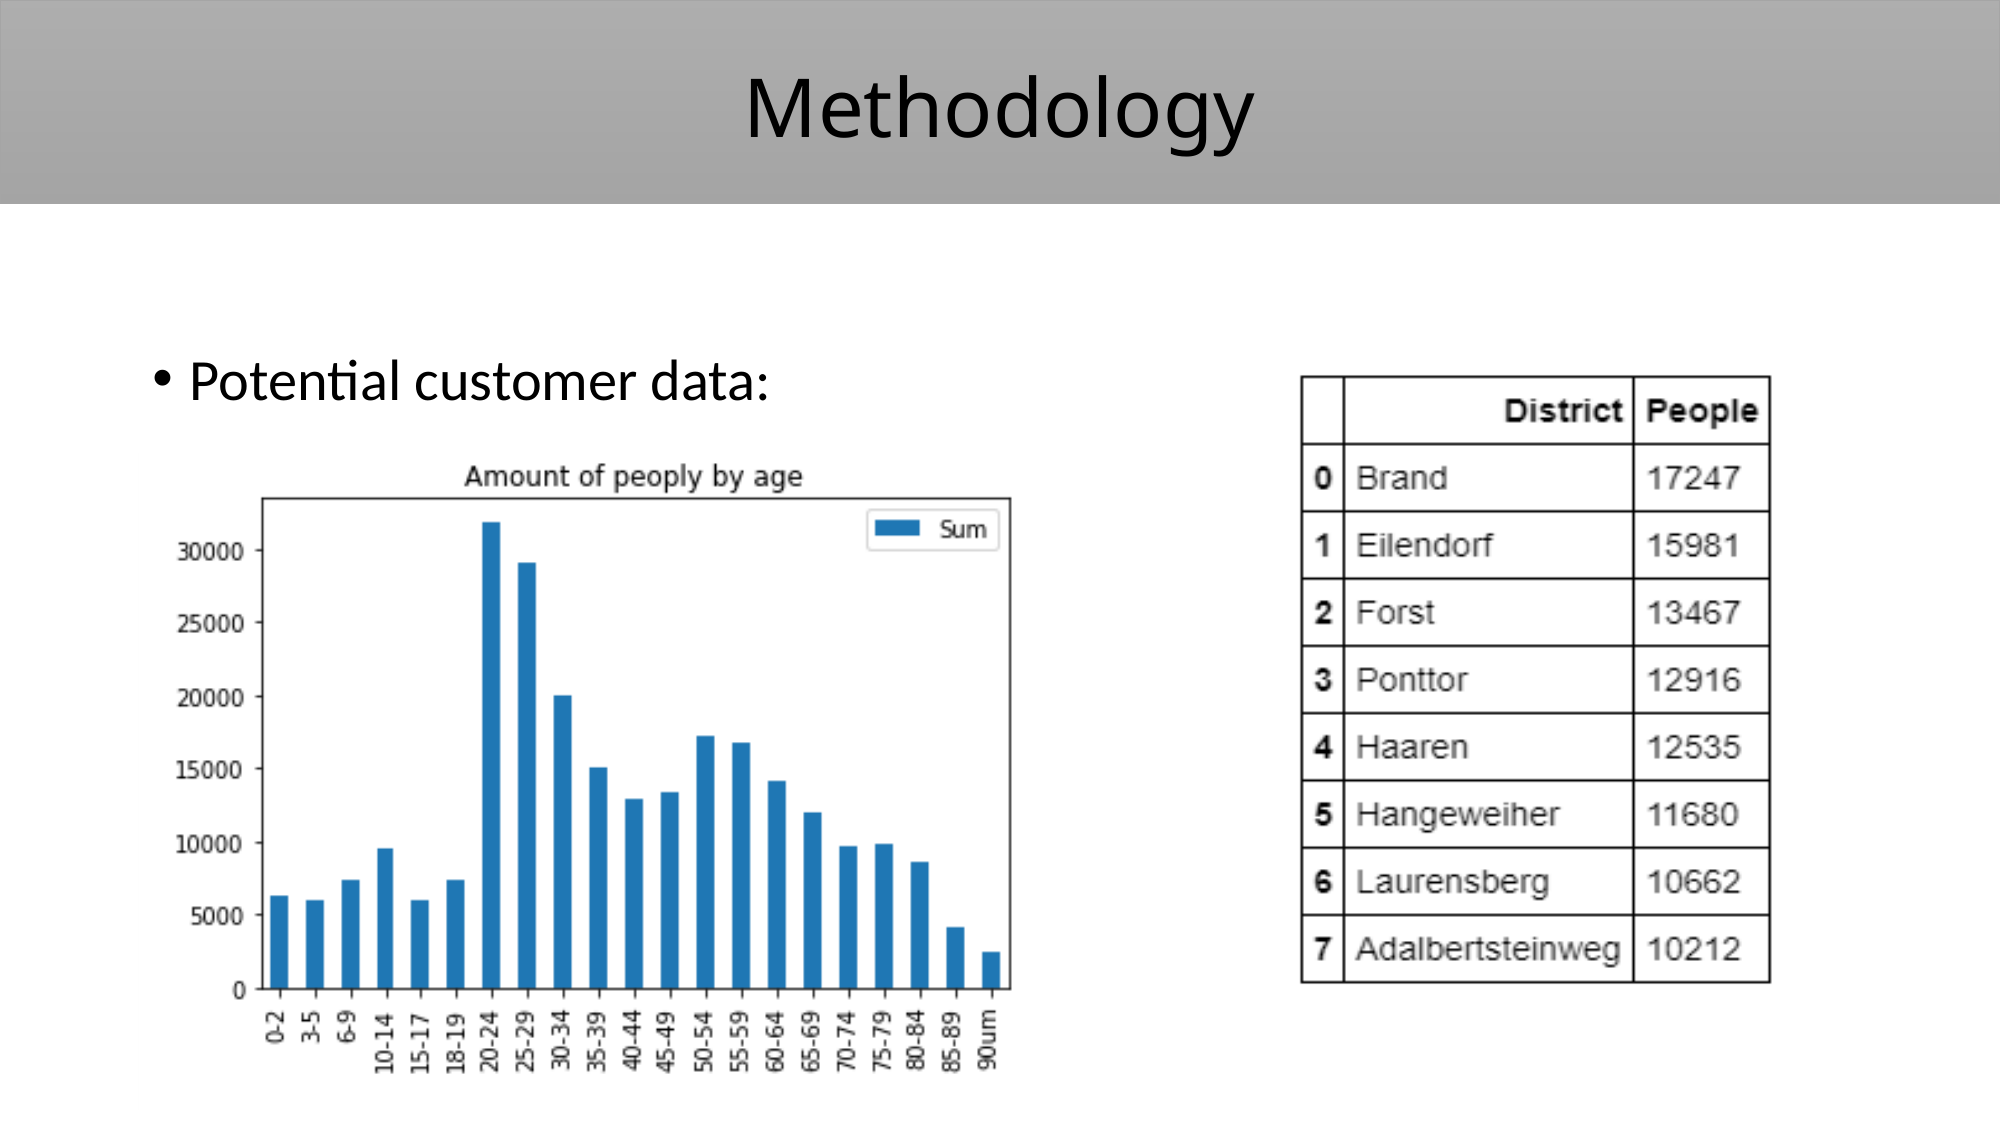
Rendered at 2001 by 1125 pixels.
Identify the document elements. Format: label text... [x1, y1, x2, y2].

text_box [0, 0, 2000, 204]
picture [1284, 367, 1789, 998]
picture [137, 453, 1052, 1110]
title Methodology [137, 59, 1863, 164]
list Potential customer data: [137, 299, 1863, 1014]
